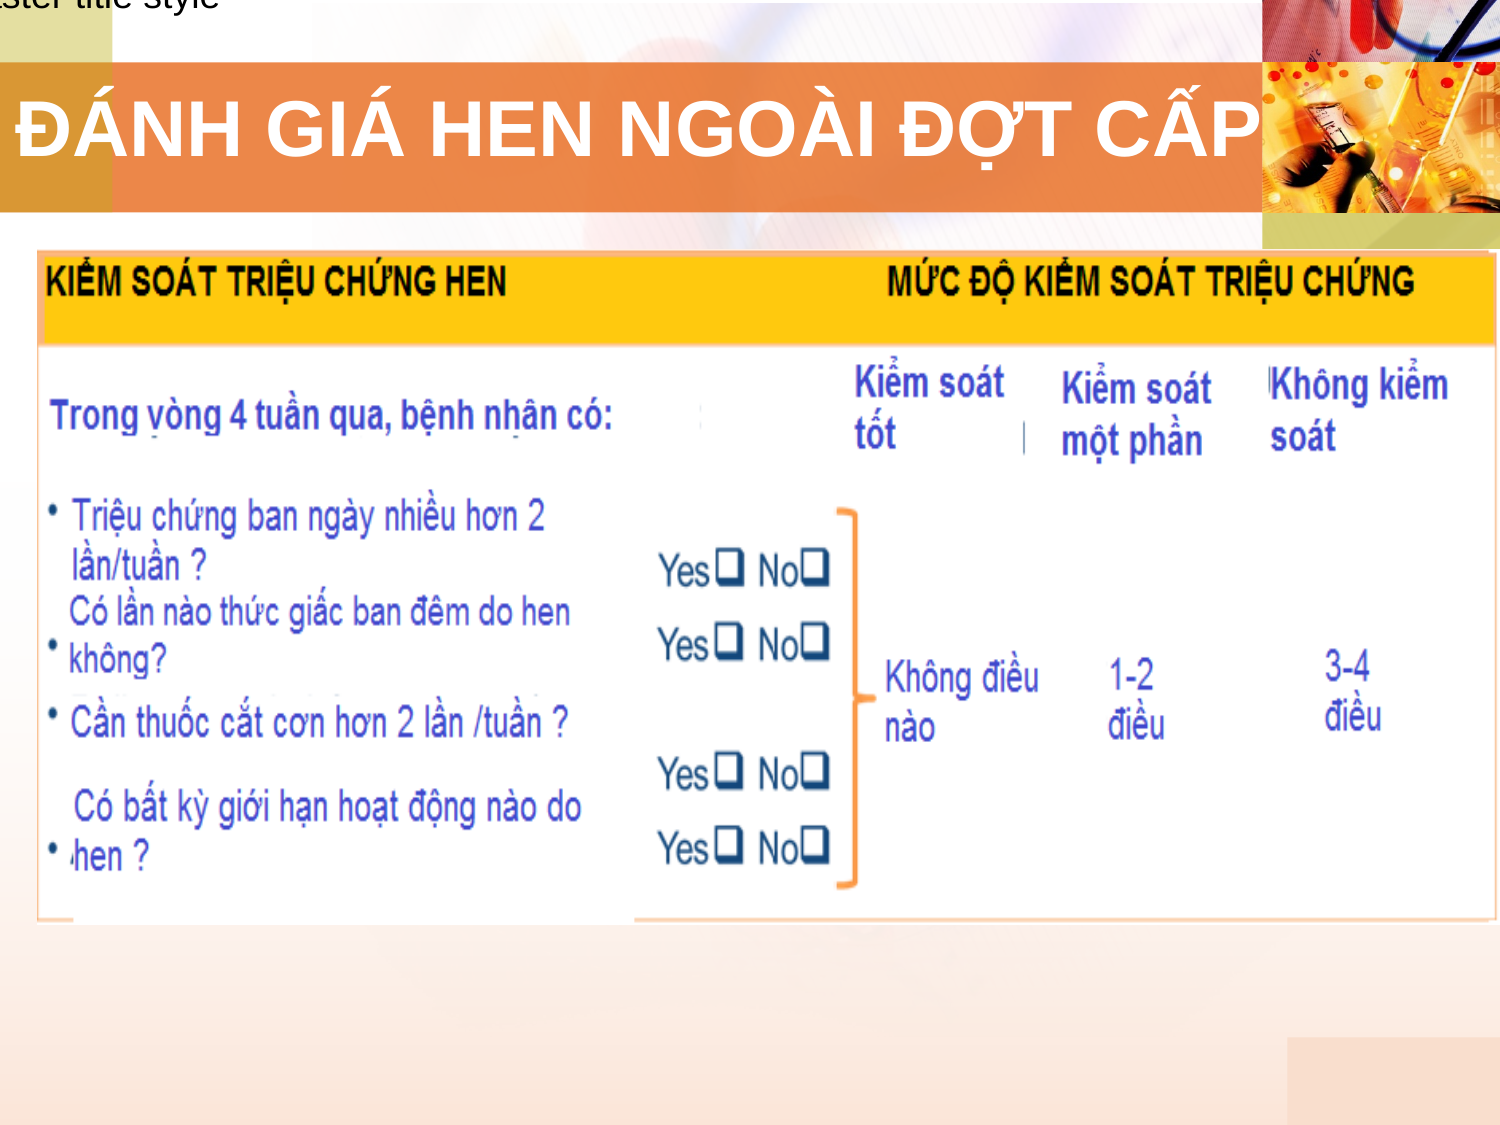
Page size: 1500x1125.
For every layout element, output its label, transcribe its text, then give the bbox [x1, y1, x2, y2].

title ĐÁNH GIÁ HEN NGOÀI ĐỢT CẤP [0, 49, 1363, 201]
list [37, 249, 1500, 926]
picture [1262, 0, 1500, 213]
